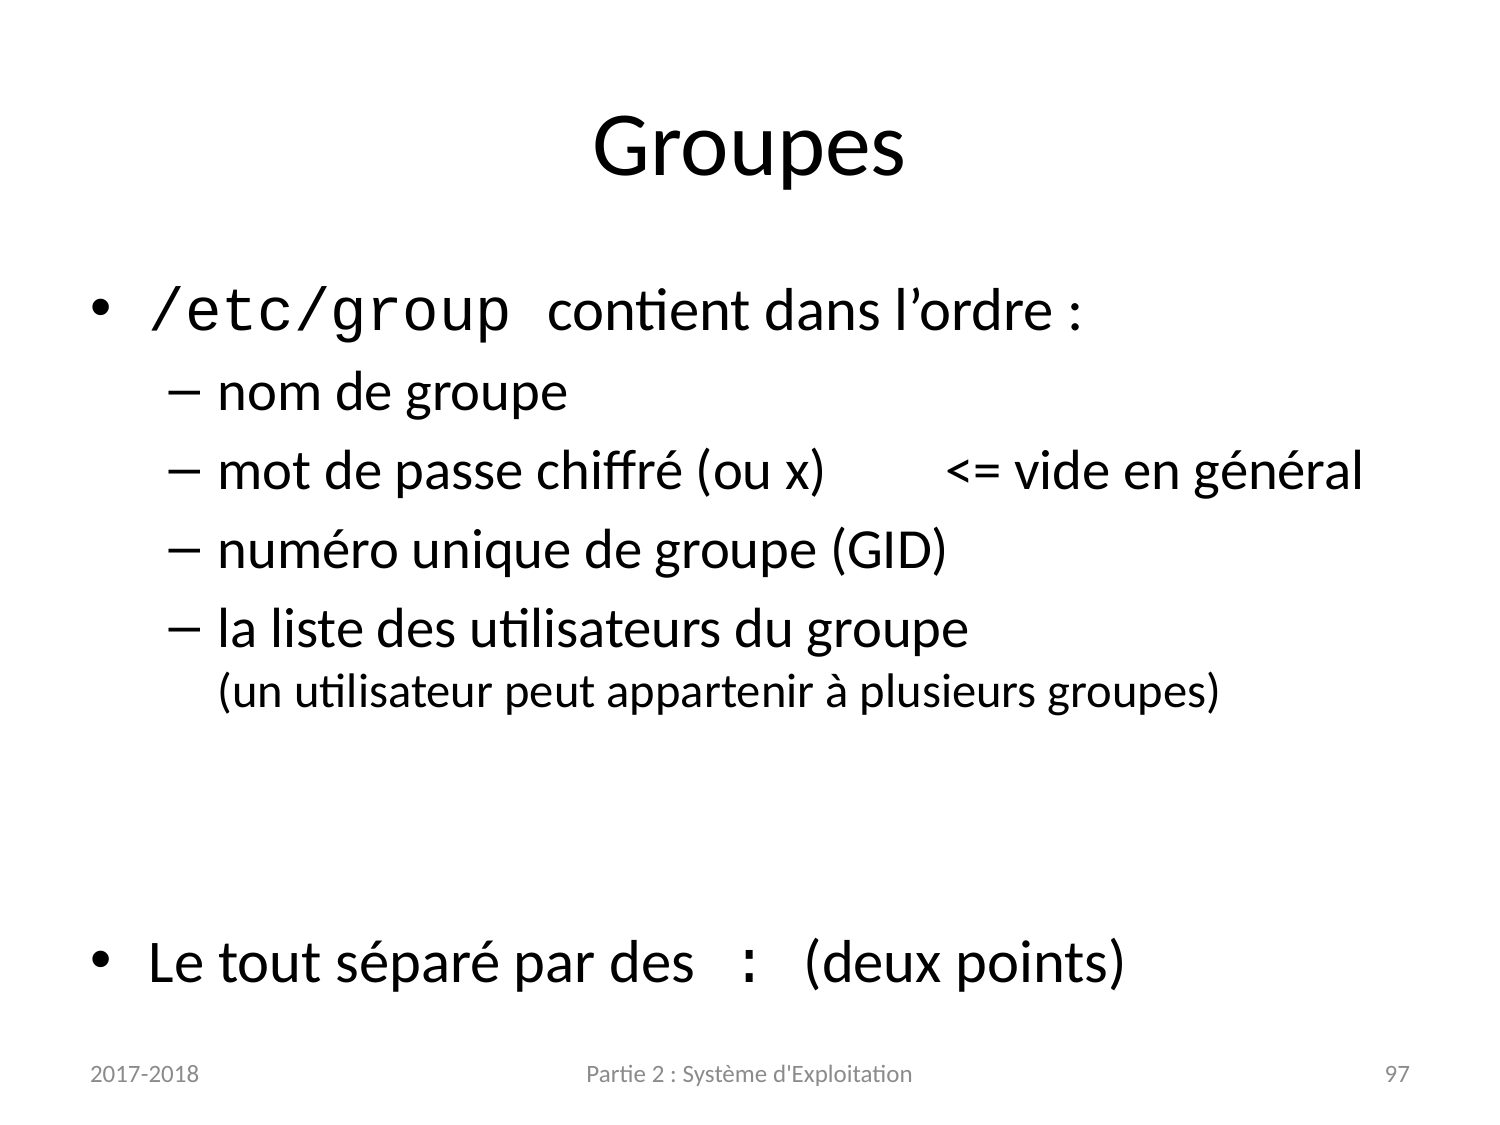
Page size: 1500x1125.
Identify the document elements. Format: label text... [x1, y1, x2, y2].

slide_number 97 [1074, 1042, 1425, 1103]
footer Partie 2 : Système d'Exploitation [512, 1042, 988, 1103]
slide_number 2017-2018 [75, 1042, 425, 1103]
list /etc/group contient dans l’ordre : nom de groupe mot de passe chiffré (ou x) <= vide en général numéro unique de groupe (GID) la liste des utilisateurs du groupe (un utilisateur peut appartenir à plusieurs groupes) Le tout séparé par des : (deux points) [75, 262, 1425, 1005]
title Groupes [75, 45, 1425, 233]
